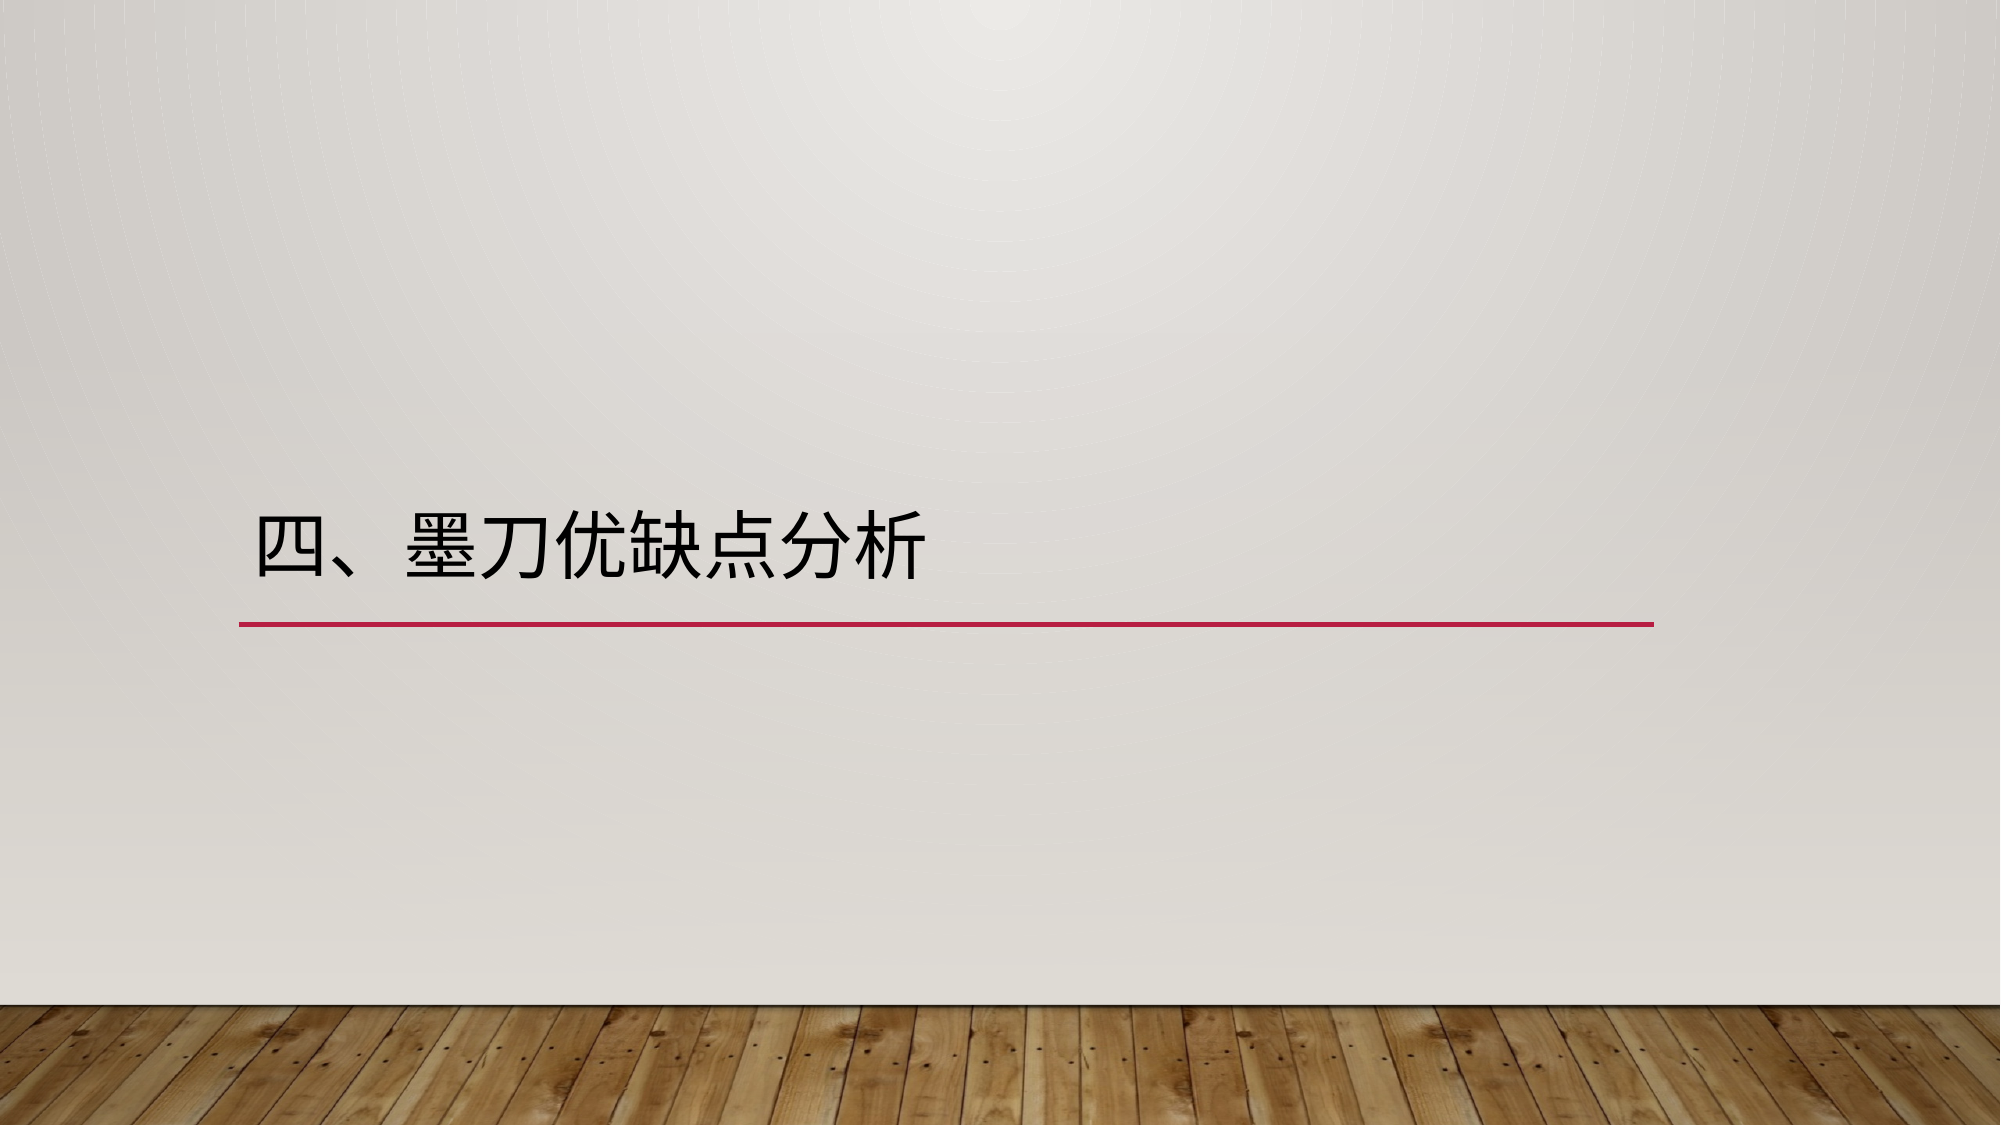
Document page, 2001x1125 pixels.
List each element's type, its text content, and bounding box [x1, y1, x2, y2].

picture [0, 1005, 2000, 1125]
title 四、墨刀优缺点分析 [238, 288, 1657, 598]
